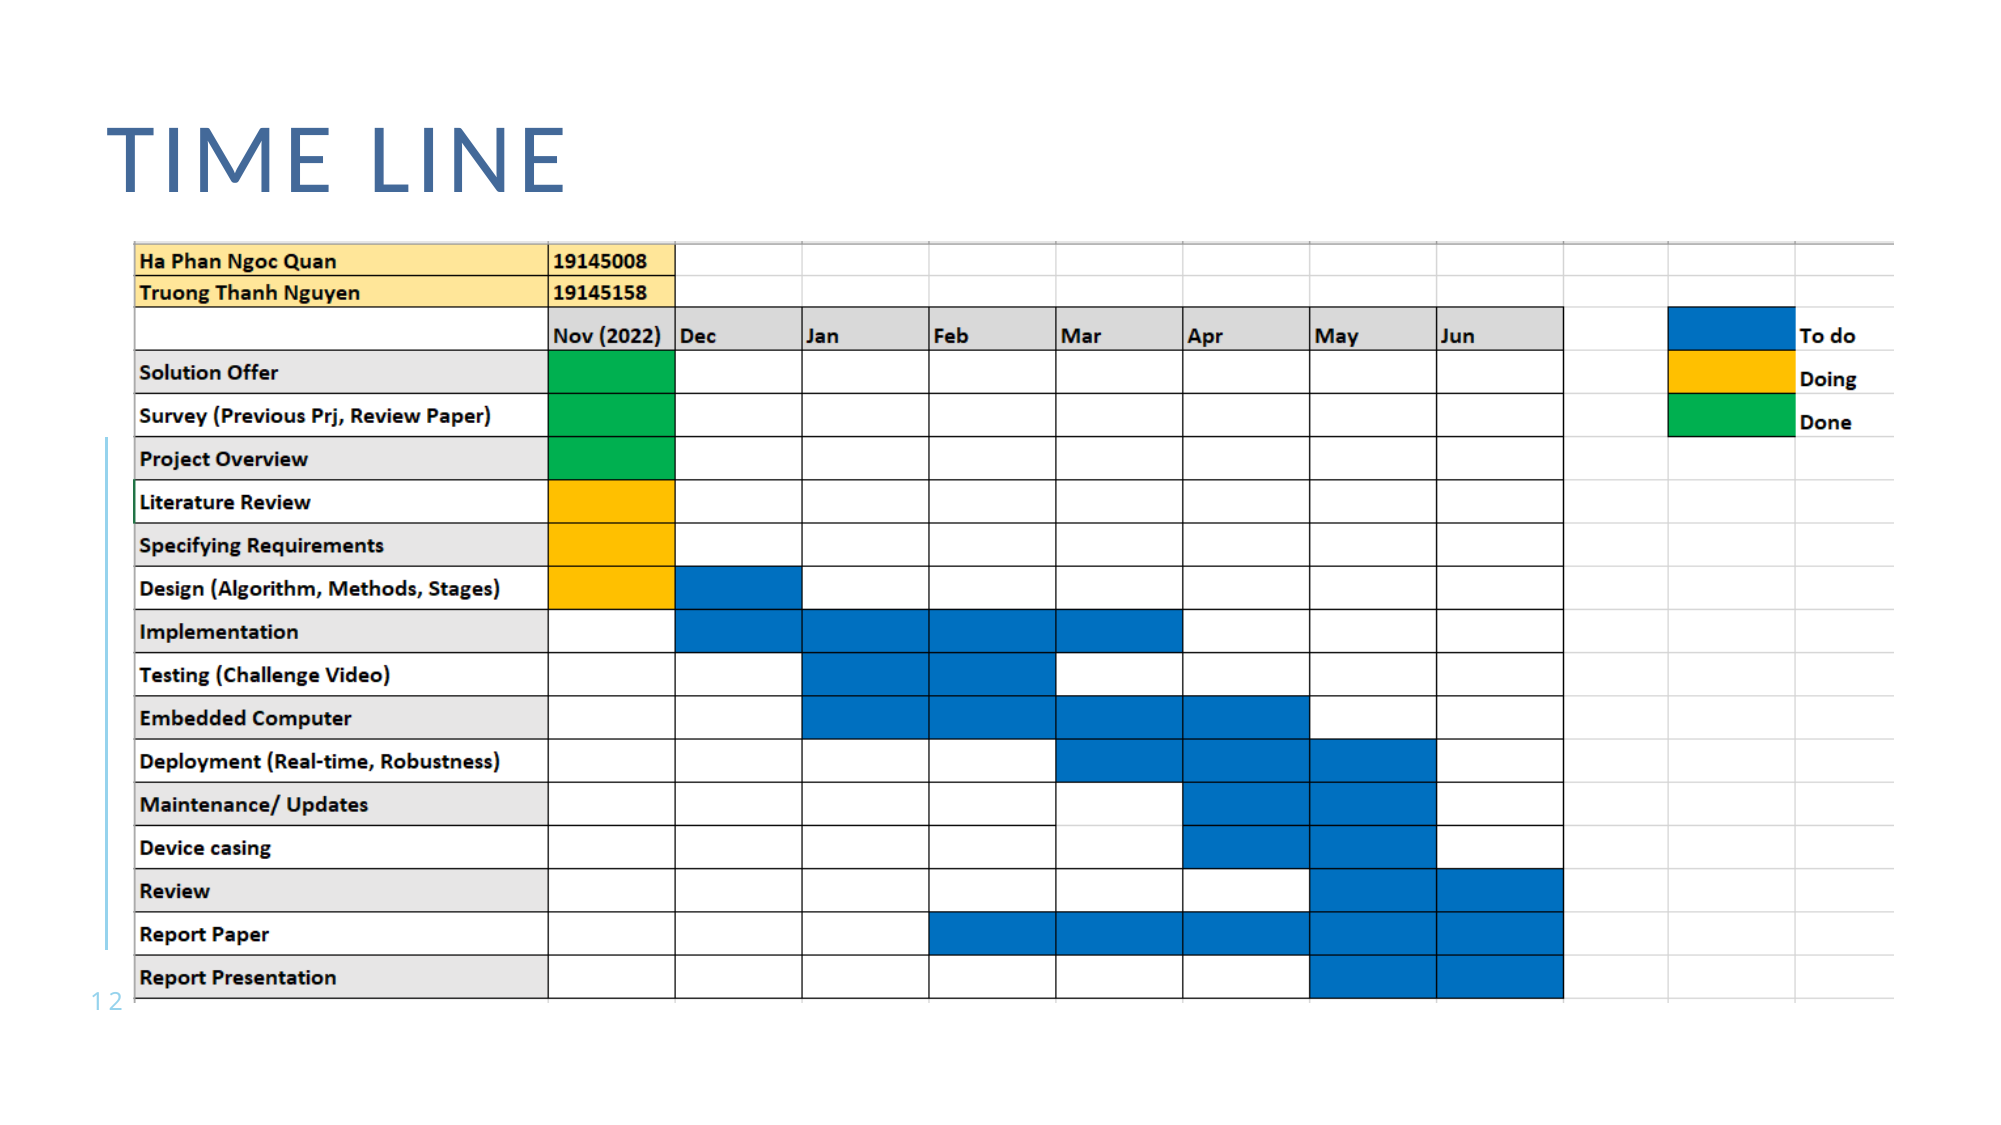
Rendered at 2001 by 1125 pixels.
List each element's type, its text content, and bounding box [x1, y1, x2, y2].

title Time Line [106, 106, 1757, 257]
picture [132, 241, 1894, 1003]
slide_number 12 [68, 987, 144, 1018]
